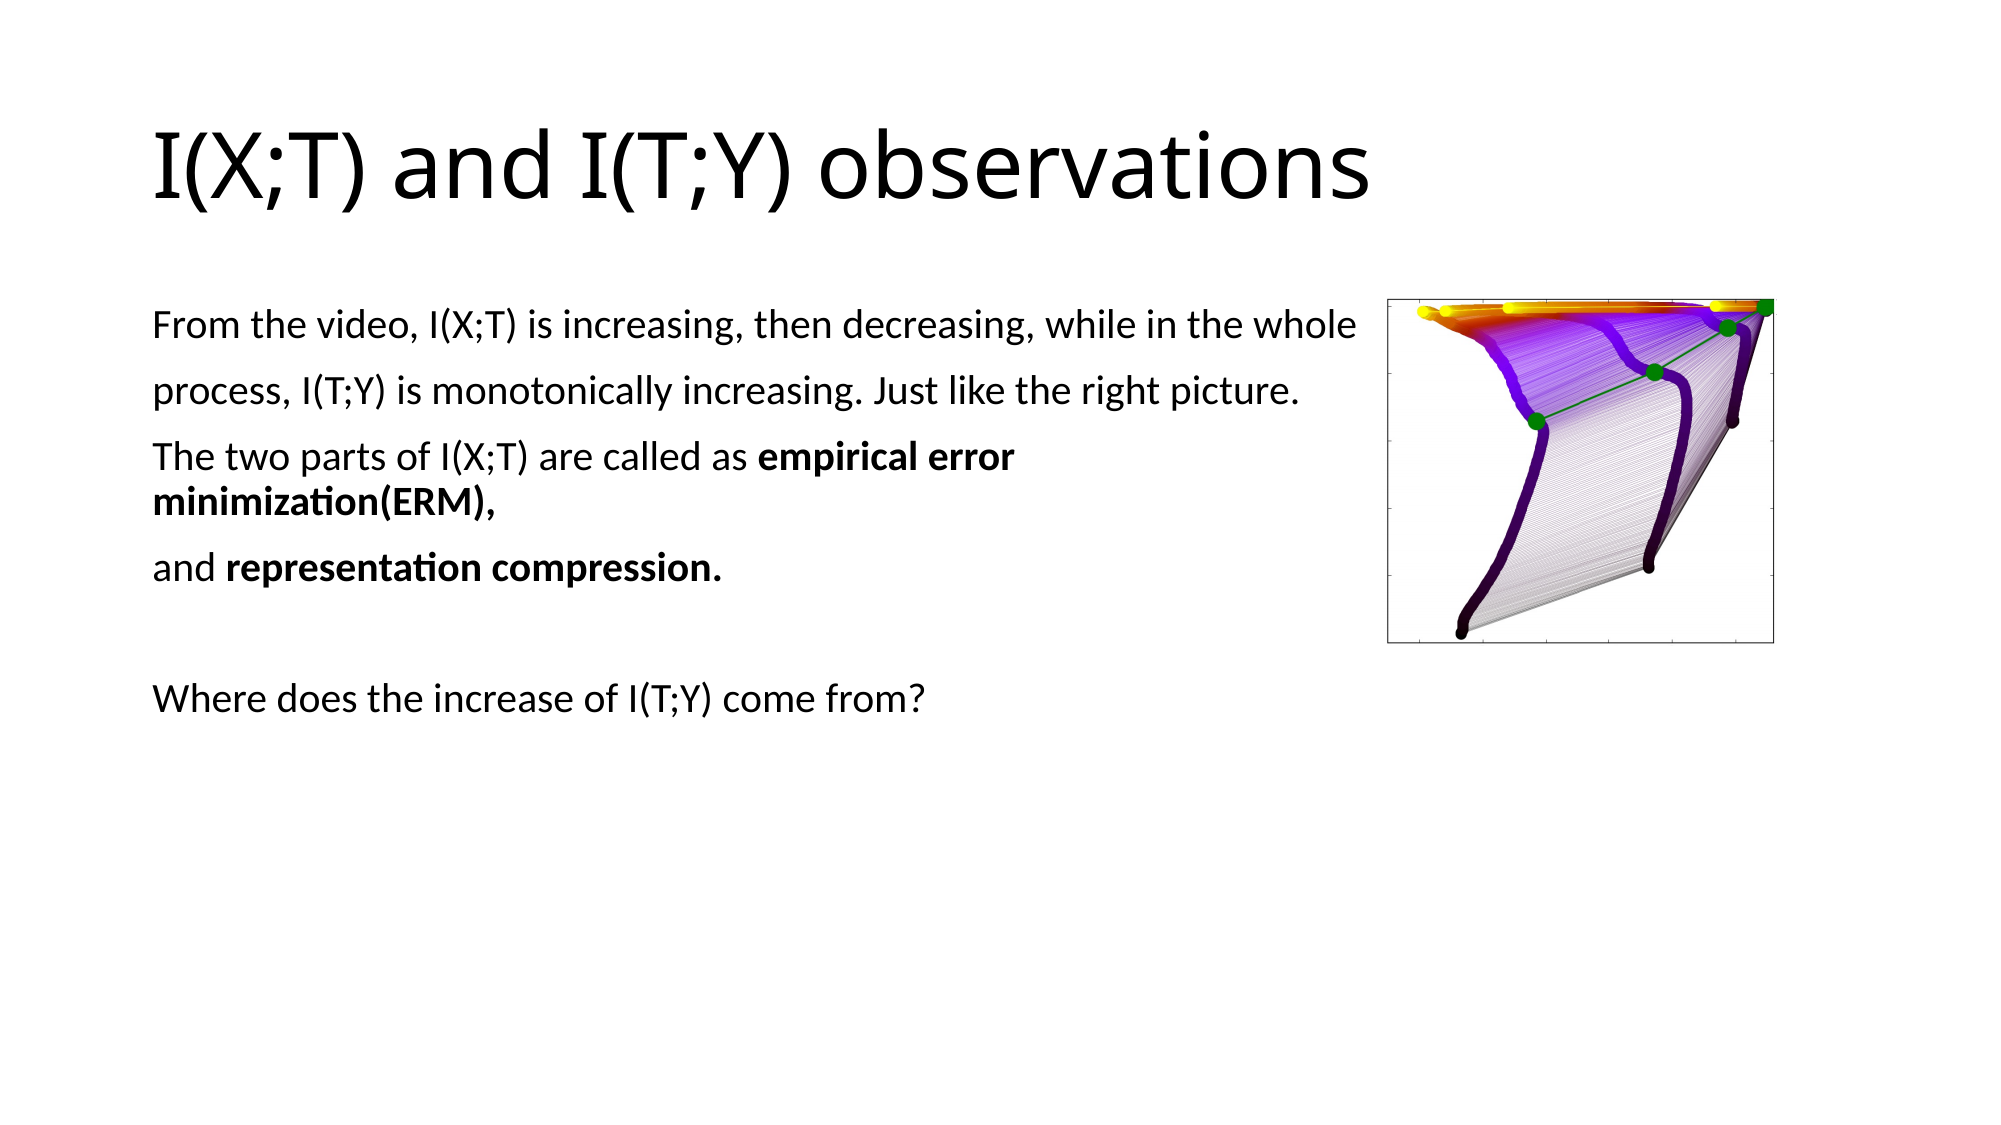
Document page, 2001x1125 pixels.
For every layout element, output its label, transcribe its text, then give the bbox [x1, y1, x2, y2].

text_box From the video, I(X;T) is increasing, then decreasing, while in the whole process, I(T;Y) is monotonically increasing. Just like the right picture. The two parts of I(X;T) are called as empirical error minimization(ERM), and representation compression. Where does the increase of I(T;Y) come from? [137, 294, 1383, 1009]
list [1382, 294, 1777, 646]
title I(X;T) and I(T;Y) observations [137, 59, 1863, 278]
